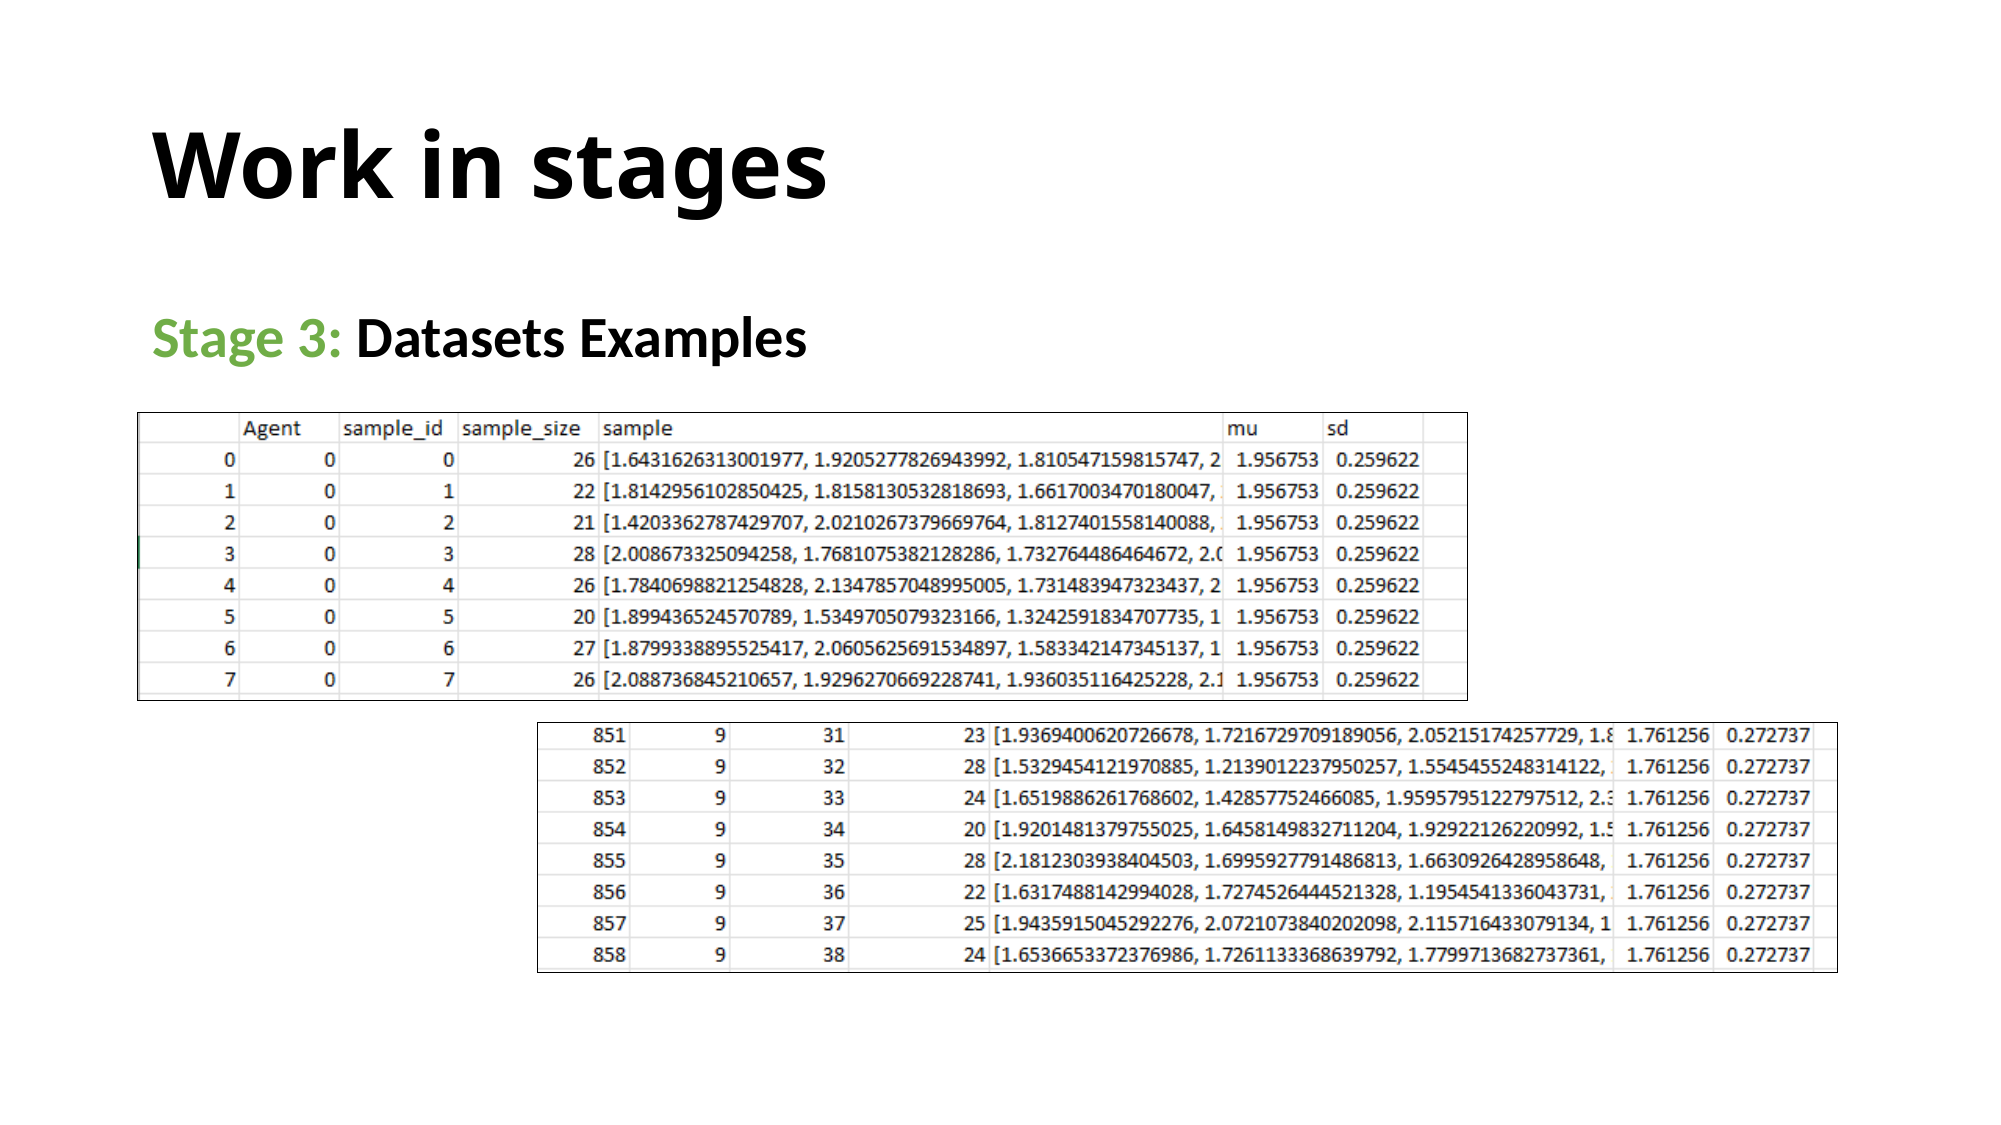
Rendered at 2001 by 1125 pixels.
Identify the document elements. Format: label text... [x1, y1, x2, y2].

picture [537, 722, 1838, 973]
list Stage 3: Datasets Examples [137, 299, 1673, 1014]
picture [137, 412, 1468, 701]
title Work in stages [137, 59, 1863, 278]
